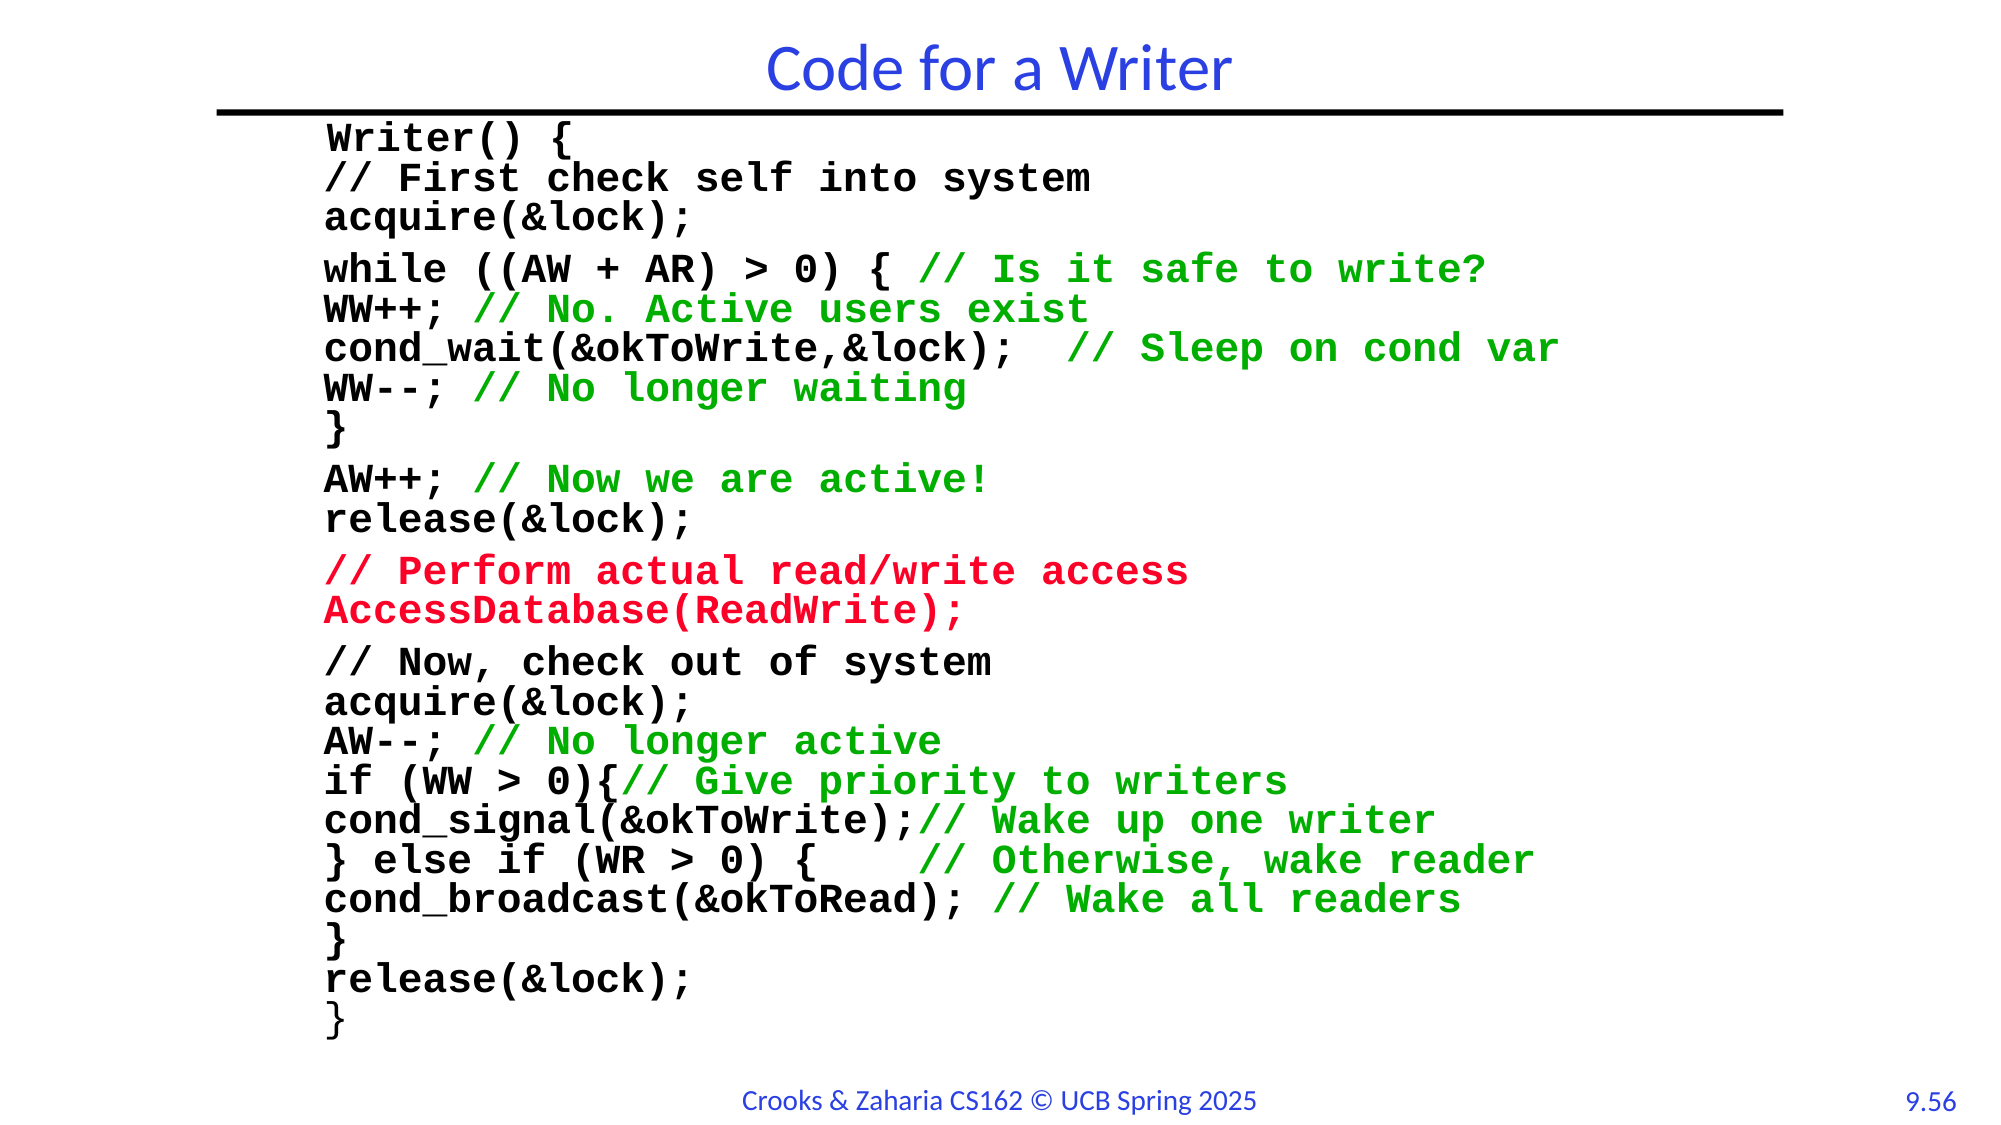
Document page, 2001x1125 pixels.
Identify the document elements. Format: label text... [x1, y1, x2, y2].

title Code for a Writer [216, 24, 1784, 113]
list Writer() { // First check self into system acquire(&lock); while ((AW + AR) > 0) { // Is it safe to write? WW++; // No. Active users exist cond_wait(&okToWrite,&lock); // Sleep on cond var WW--; // No longer waiting } AW++; // Now we are active! release(&lock); // Perform actual read/write access AccessDatabase(ReadWrite); // Now, check out of system acquire(&lock); AW--; // No longer active if (WW > 0){ // Give priority to writers cond_signal(&okToWrite);// Wake up one writer } else if (WR > 0) { // Otherwise, wake reader cond_broadcast(&okToRead); // Wake all readers } release(&lock); } [262, 113, 1725, 1088]
